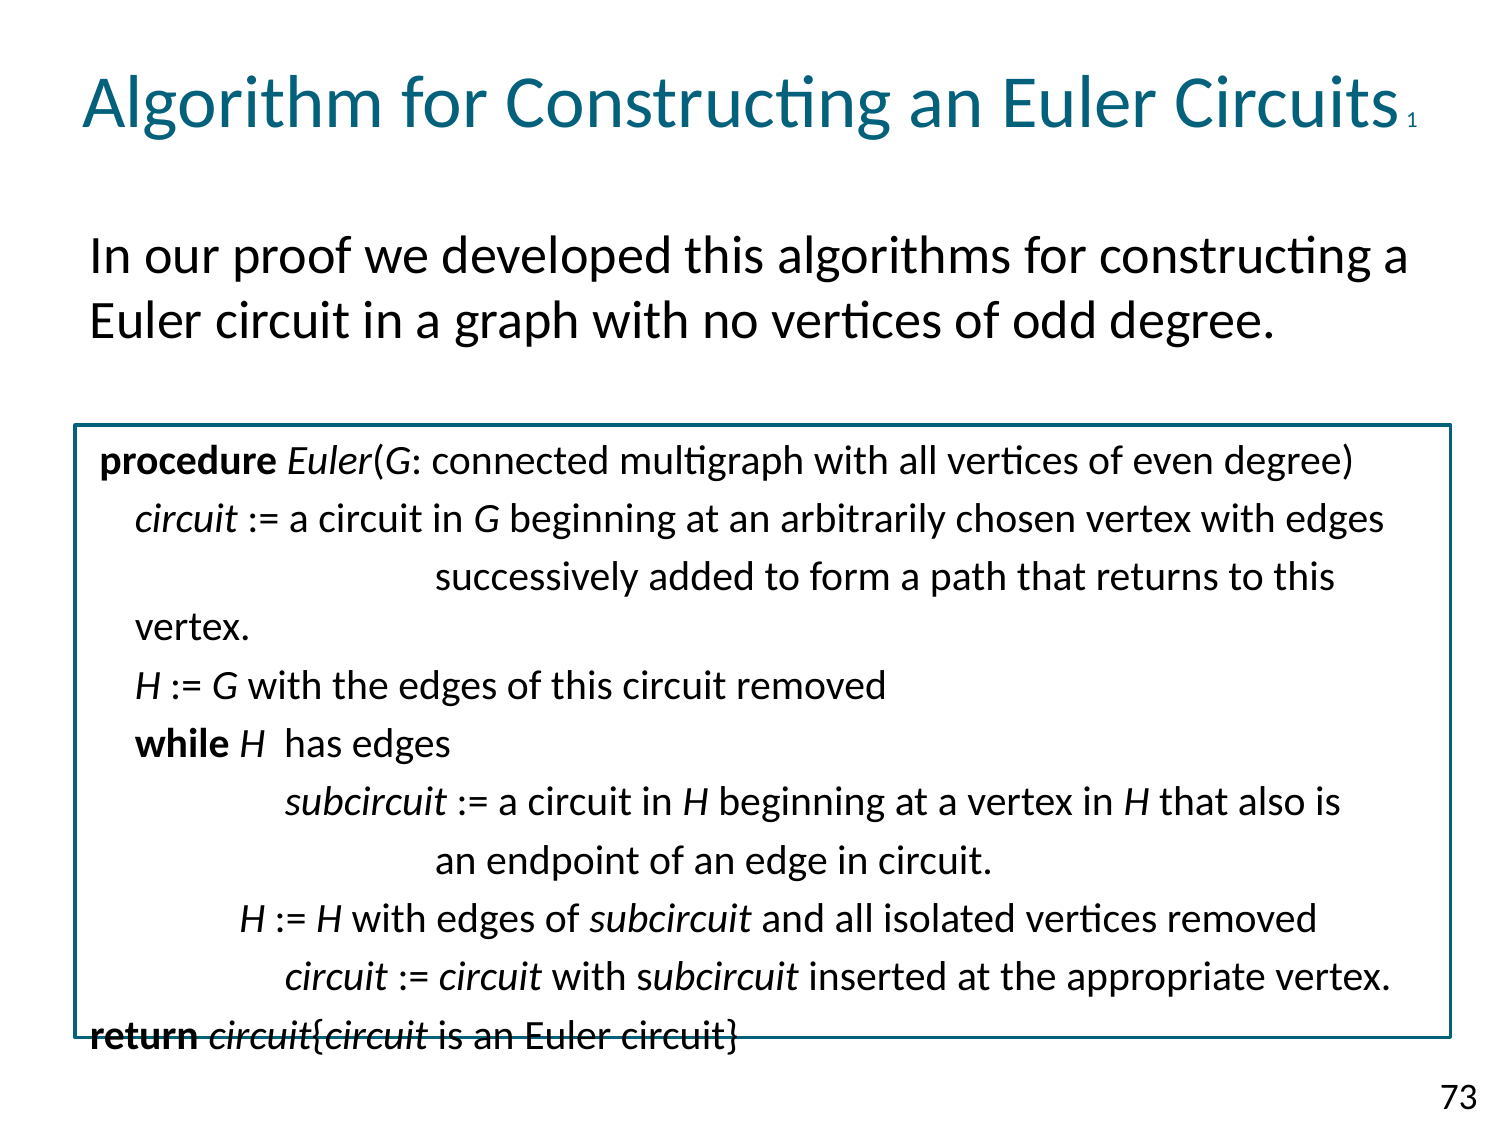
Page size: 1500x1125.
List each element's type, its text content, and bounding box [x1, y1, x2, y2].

list procedure Euler(G: connected multigraph with all vertices of even degree) circuit := a circuit in G beginning at an arbitrarily chosen vertex with edges successively added to form a path that returns to this vertex. H := G with the edges of this circuit removed while H has edges subcircuit := a circuit in H beginning at a vertex in H that also is an endpoint of an edge in circuit. H := H with edges of subcircuit and all isolated vertices removed circuit := circuit with subcircuit inserted at the appropriate vertex. return circuit{circuit is an Euler circuit} [75, 425, 1451, 1038]
list In our proof we developed this algorithms for constructing a Euler circuit in a graph with no vertices of odd degree. [75, 212, 1434, 363]
title Algorithm for Constructing an Euler Circuits 1 [0, 0, 1500, 195]
